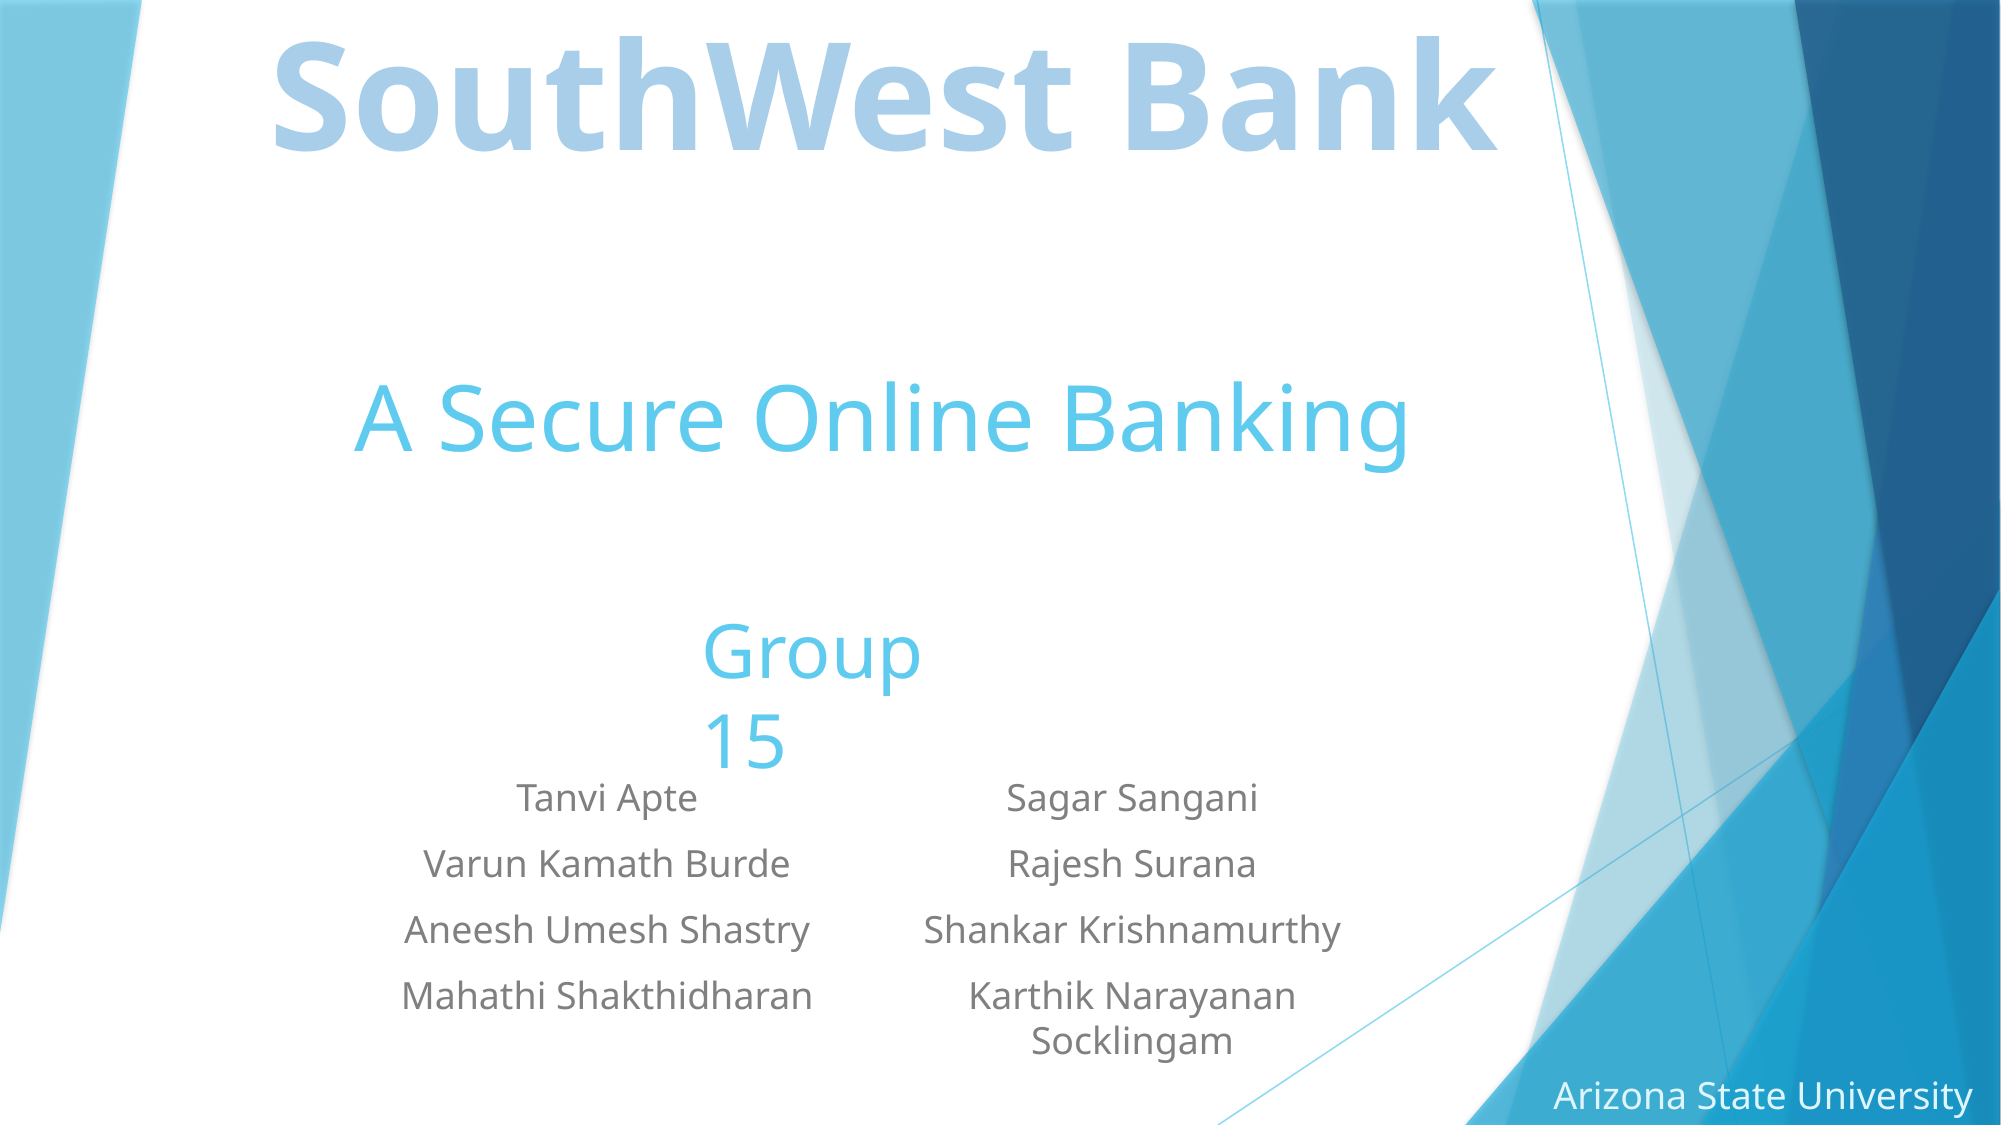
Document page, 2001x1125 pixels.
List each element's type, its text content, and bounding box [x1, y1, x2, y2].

title SouthWest Bank A Secure Online Banking [247, 307, 1522, 478]
subtitle Tanvi Apte Varun Kamath Burde Aneesh Umesh Shastry Mahathi Shakthidharan [380, 766, 835, 1047]
text_box Sagar Sangani Rajesh Surana Shankar Krishnamurthy Karthik Narayanan Socklingam [860, 766, 1406, 1125]
text_box Group 15 [686, 596, 1034, 697]
text_box Arizona State University [1538, 1064, 1988, 1125]
